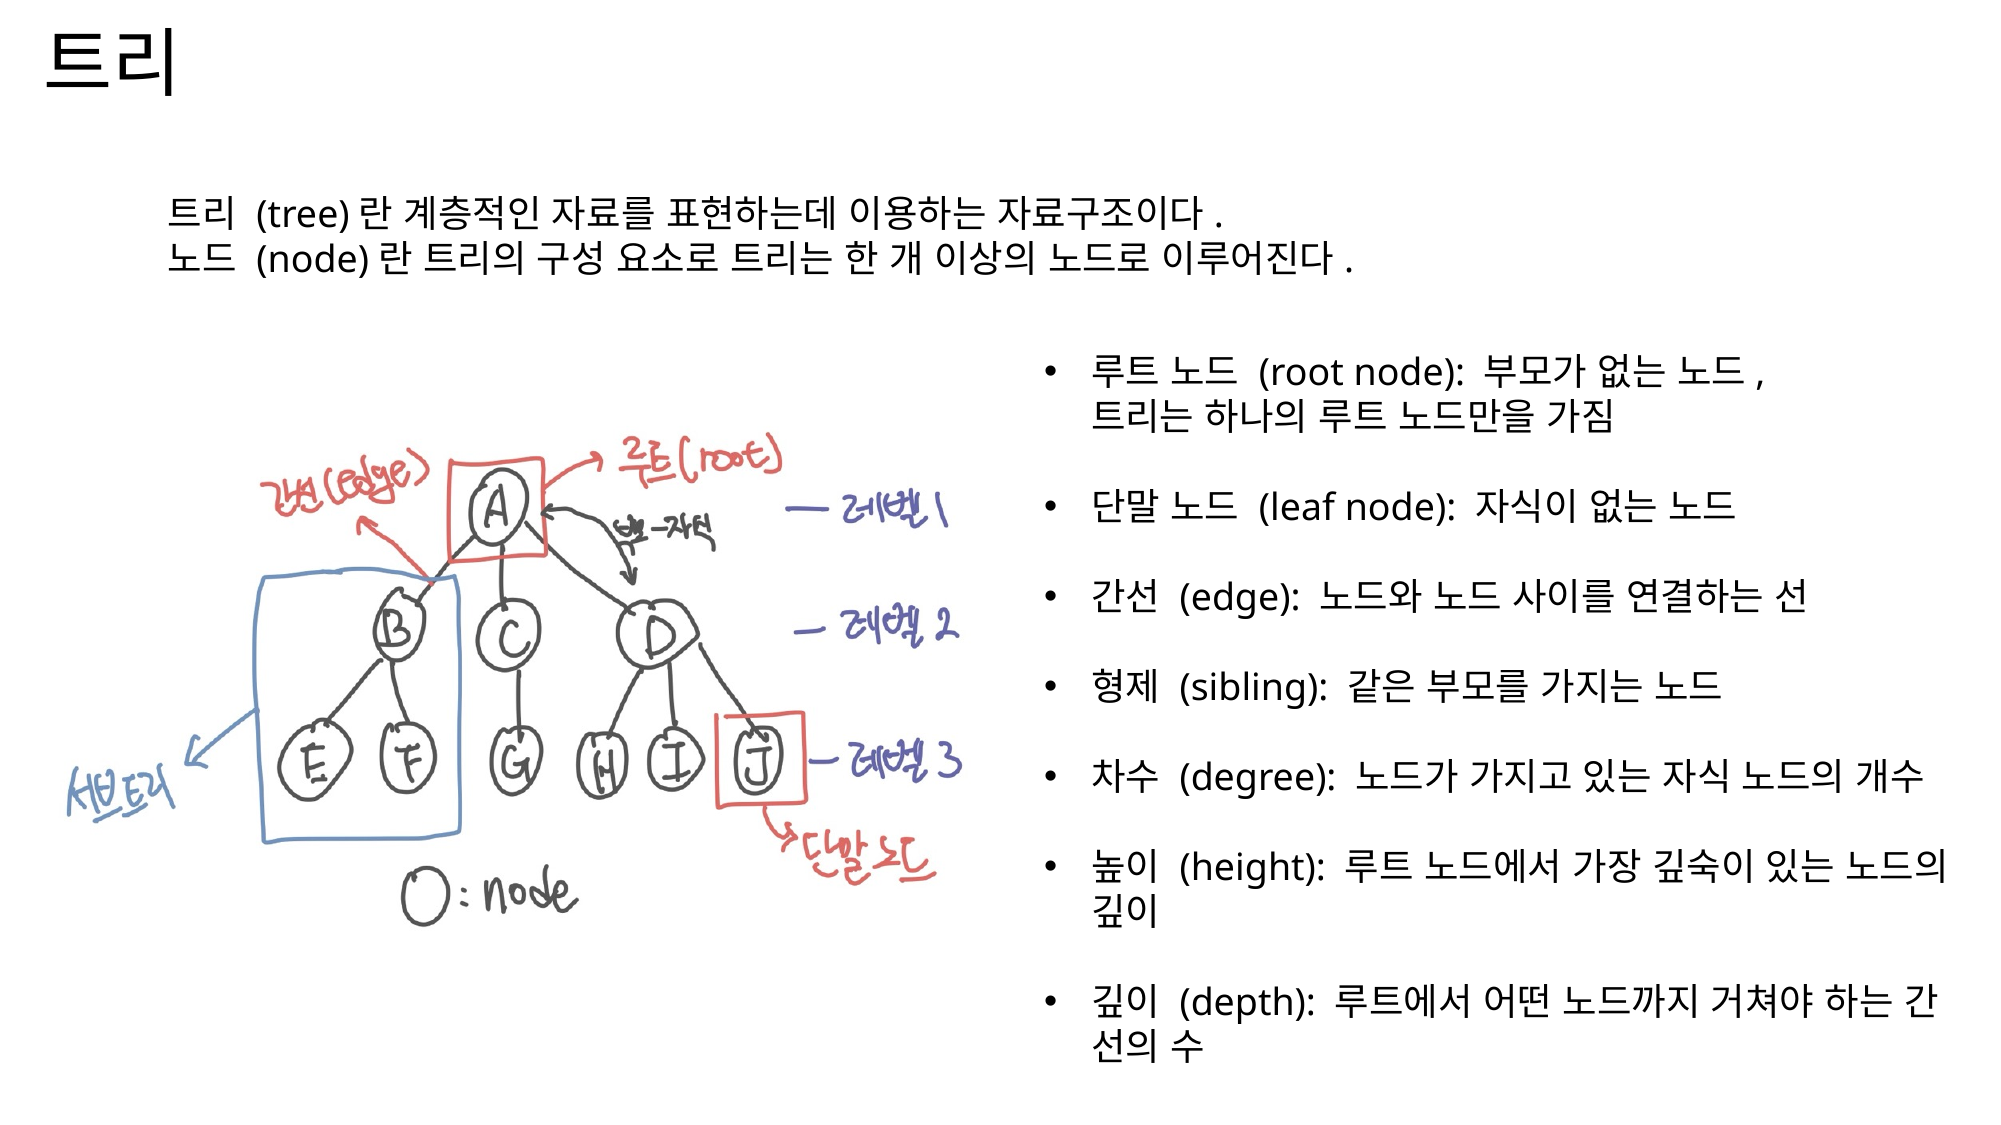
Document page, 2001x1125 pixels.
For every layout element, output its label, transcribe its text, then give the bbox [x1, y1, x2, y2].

text_box 트리 (tree)란 계층적인 자료를 표현하는데 이용하는 자료구조이다. 노드 (node)란 트리의 구성 요소로 트리는 한 개 이상의 노드로 이루어진다. [153, 182, 1370, 288]
text_box 루트 노드 (root node): 부모가 없는 노드, 트리는 하나의 루트 노드만을 가짐 단말 노드 (leaf node): 자식이 없는 노드 간선 (edge): 노드와 노드 사이를 연결하는 선 형제 (sibling): 같은 부모를 가지는 노드 차수 (degree): 노드가 가지고 있는 자식 노드의 개수 높이 (height): 루트 노드에서 가장 깊숙이 있는 노드의 깊이 깊이 (depth): 루트에서 어떤 노드까지 거쳐야 하는 간 선의 수 [1029, 340, 1965, 1076]
text_box 트리 [28, 7, 197, 113]
picture [0, 400, 1149, 1024]
